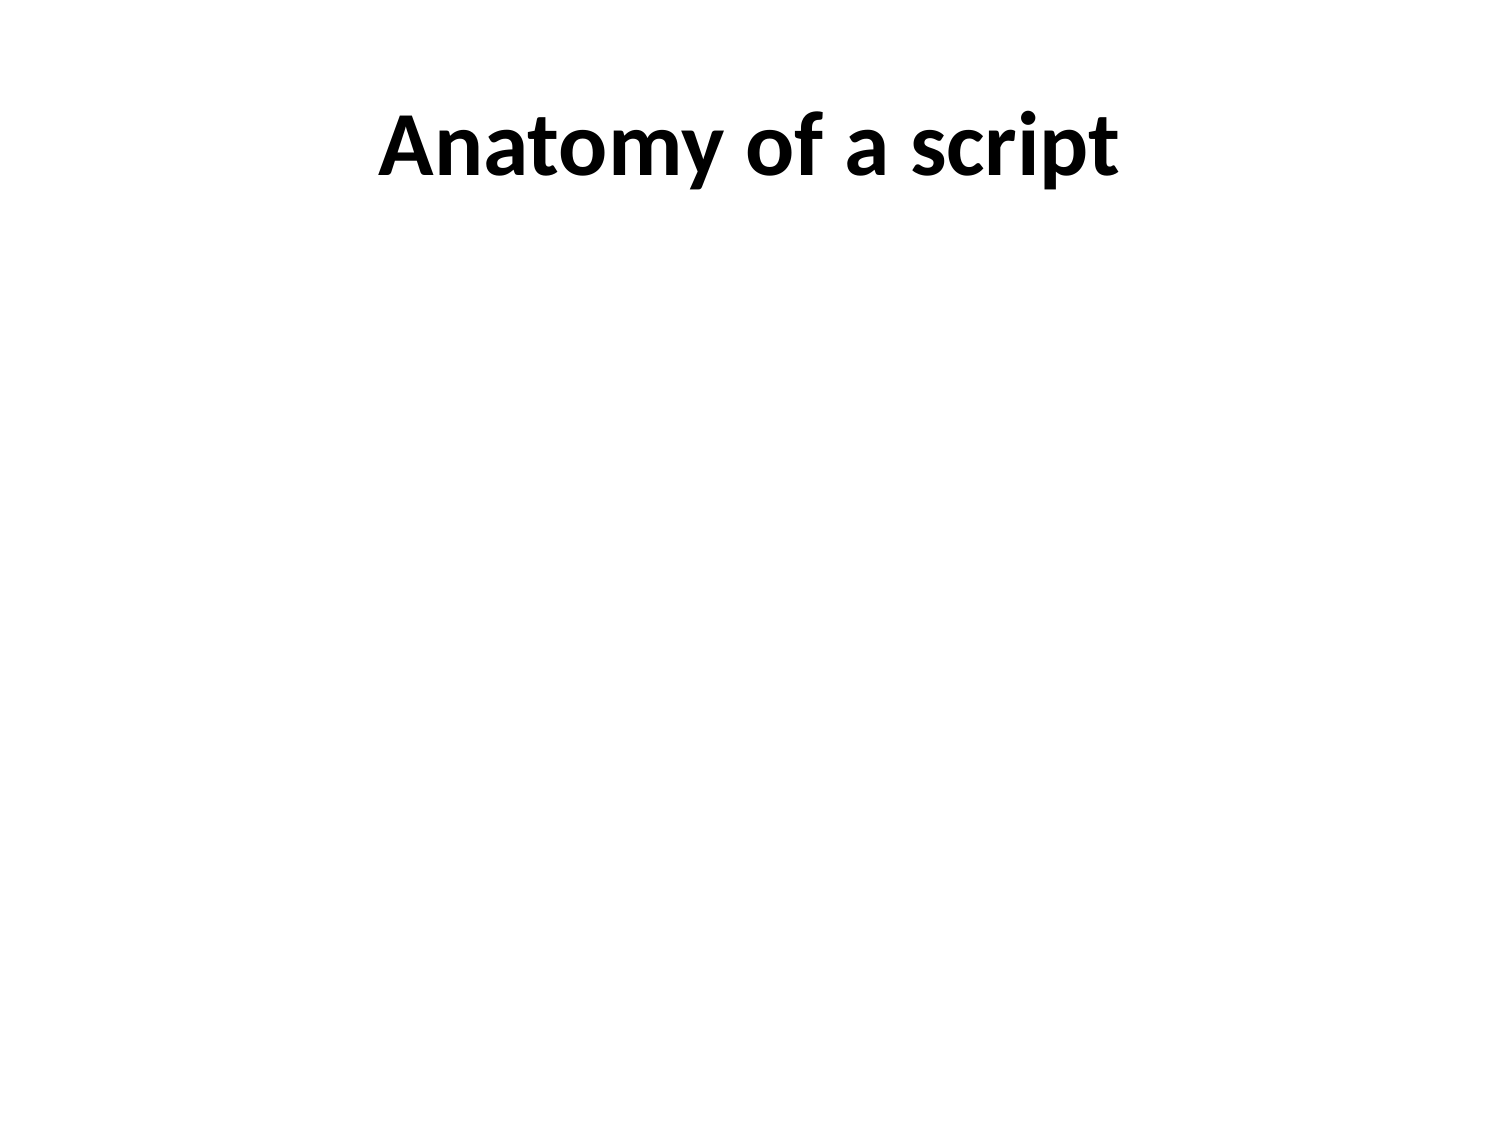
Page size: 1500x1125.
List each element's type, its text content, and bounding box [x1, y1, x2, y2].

title Anatomy of a script [75, 45, 1425, 233]
